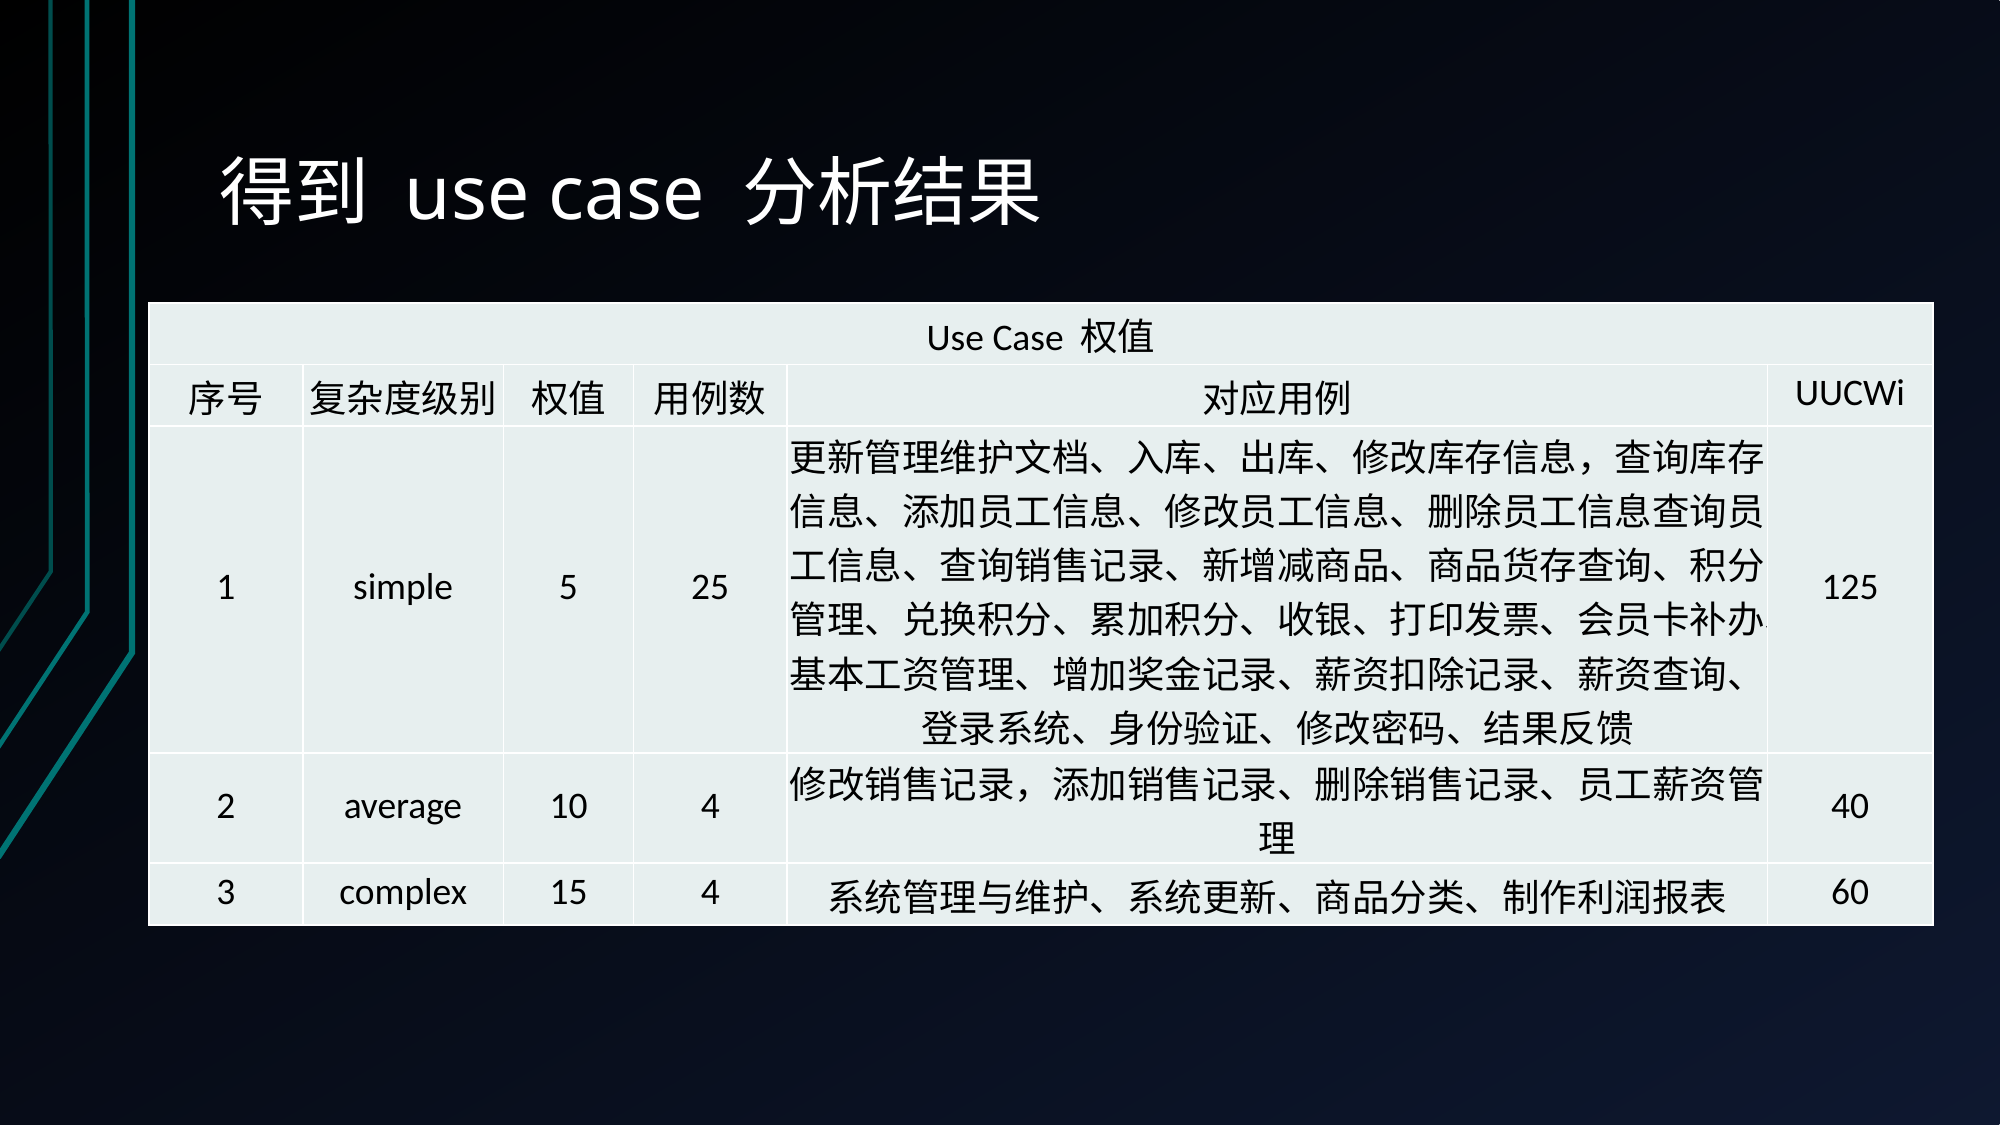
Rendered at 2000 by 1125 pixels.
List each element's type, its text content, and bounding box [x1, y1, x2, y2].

table_cell 5 [504, 427, 633, 752]
table_cell 用例数 [634, 365, 786, 425]
table_cell 60 [1768, 864, 1932, 924]
table_cell average [304, 754, 503, 862]
table_cell 系统管理与维护、系统更新、商品分类、制作利润报表 [788, 864, 1767, 924]
table_cell 4 [634, 754, 786, 862]
table_cell 复杂度级别 [304, 365, 503, 425]
table_cell UUCWi [1768, 365, 1932, 425]
table_cell 对应用例 [788, 365, 1767, 425]
table_cell 1 [150, 427, 302, 752]
table_cell 10 [504, 754, 633, 862]
table_cell 更新管理维护文档、入库、出库、修改库存信息，查询库存信息、添加员工信息、修改员工信息、删除员工信息查询员工信息、查询销售记录、新增减商品、商品货存查询、积分管理、兑换积分、累加积分、收银、打印发票、会员卡补办、基本工资管理、增加奖金记录、薪资扣除记录、薪资查询、登录系统、身份验证、修改密码、结果反馈 [788, 427, 1767, 752]
title 得到 use case 分析结果 [199, 45, 1900, 246]
table_cell 25 [634, 427, 786, 752]
table_cell simple [304, 427, 503, 752]
table_cell 40 [1768, 754, 1932, 862]
table_cell 序号 [150, 365, 302, 425]
table_cell 2 [150, 754, 302, 862]
table_cell 125 [1768, 427, 1932, 752]
table_cell 权值 [504, 365, 633, 425]
table_cell 4 [634, 864, 786, 924]
table_cell 修改销售记录，添加销售记录、删除销售记录、员工薪资管理 [788, 754, 1767, 862]
table_header Use Case 权值 [150, 304, 1932, 364]
table_cell 15 [504, 864, 633, 924]
table_cell complex [304, 864, 503, 924]
table_cell 3 [150, 864, 302, 924]
